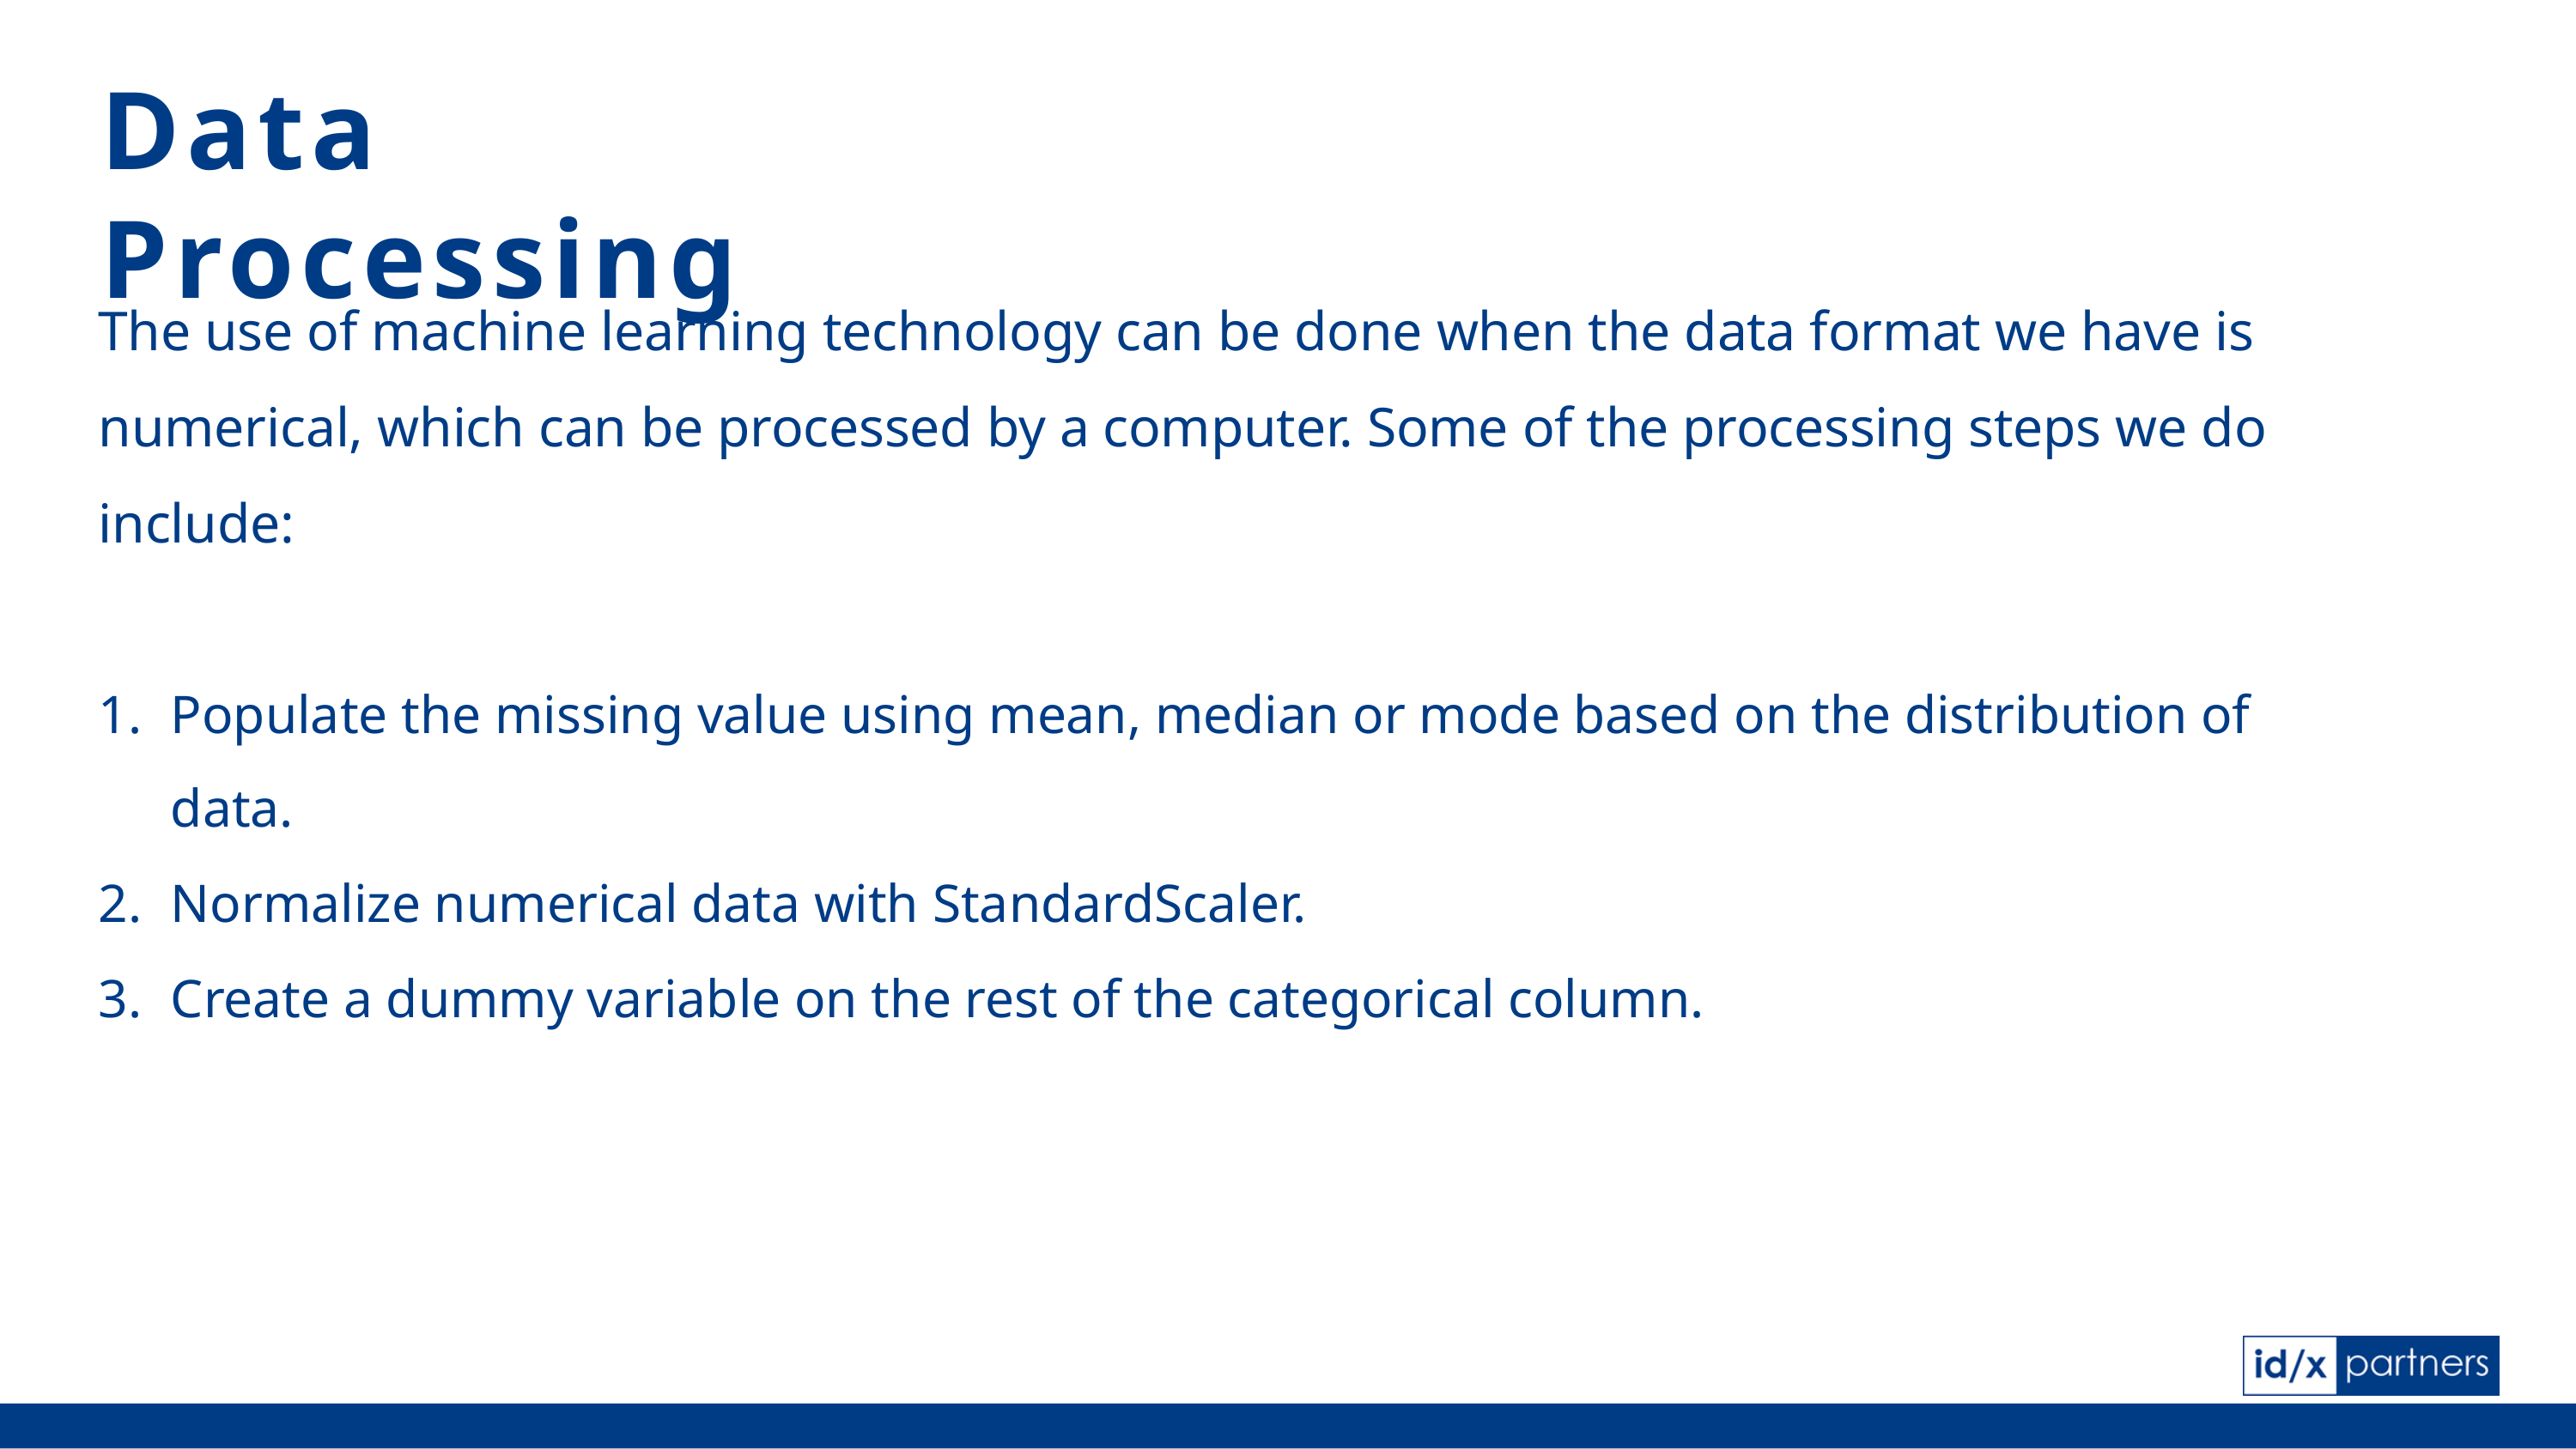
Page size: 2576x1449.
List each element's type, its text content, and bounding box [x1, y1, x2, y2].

text_box The use of machine learning technology can be done when the data format we have is numerical, which can be processed by a computer. Some of the processing steps we do include: Populate the missing value using mean, median or mode based on the distribution of data. Normalize numerical data with StandardScaler. Create a dummy variable on the rest of the categorical column. [96, 263, 2275, 1107]
title Data Processing [99, 60, 1003, 263]
text_box [0, 1404, 2576, 1449]
picture [2243, 1335, 2500, 1396]
